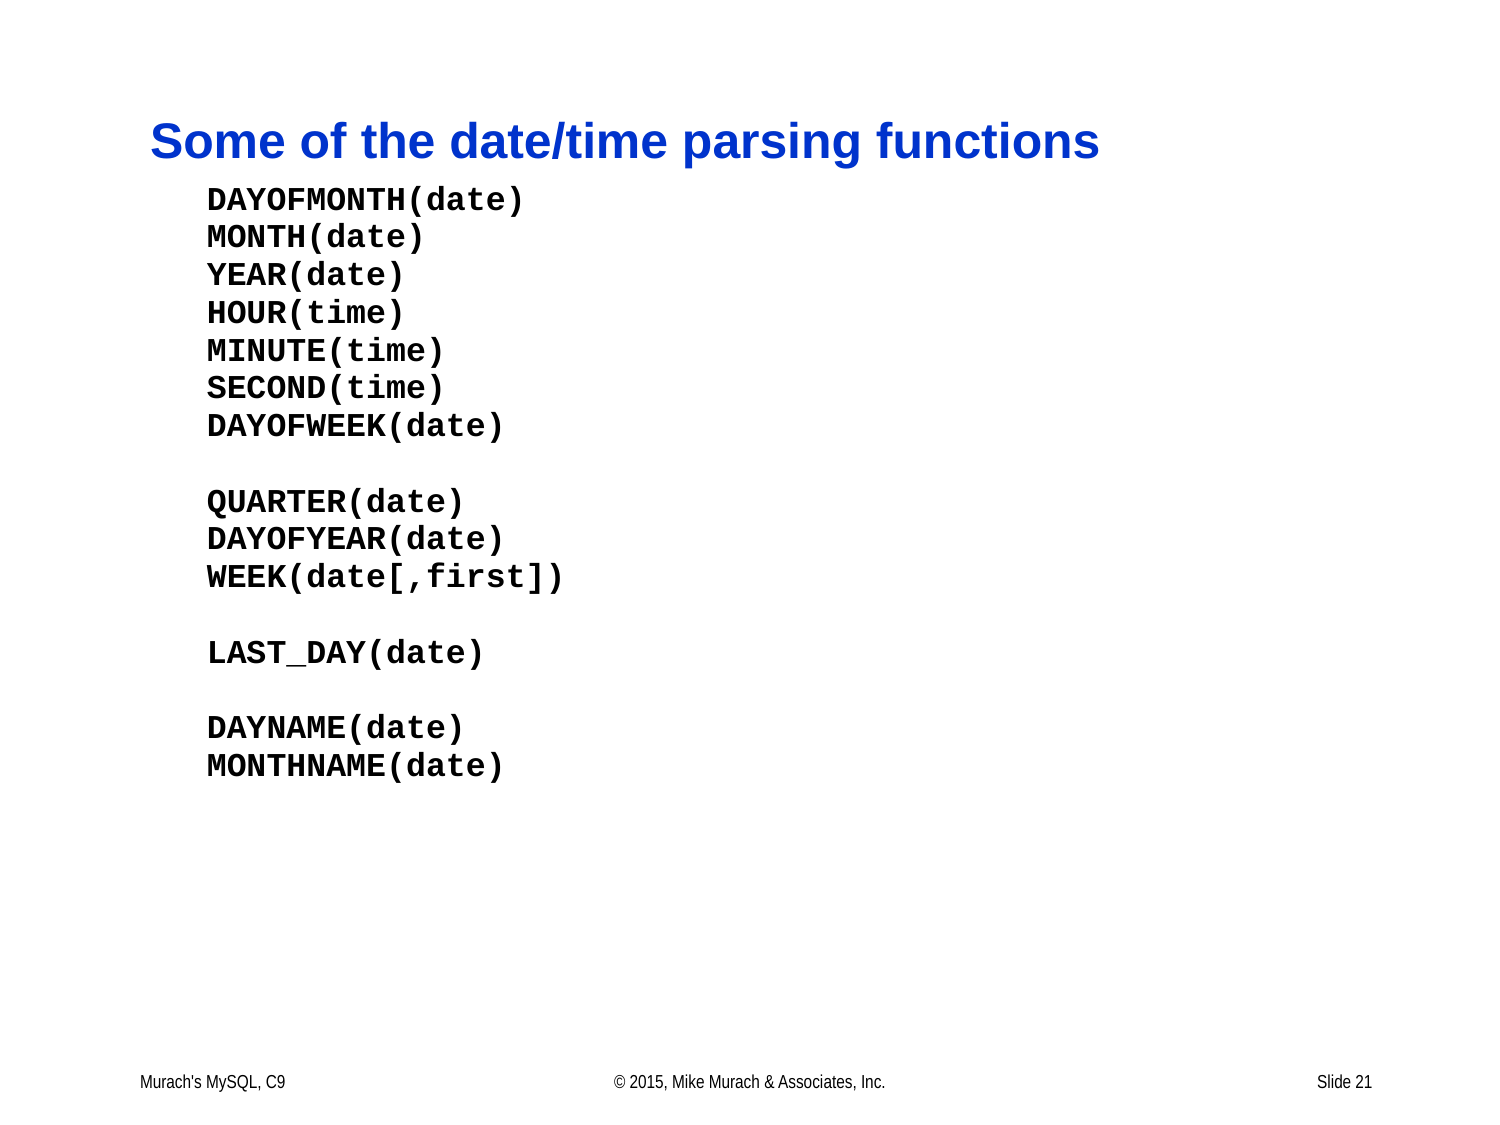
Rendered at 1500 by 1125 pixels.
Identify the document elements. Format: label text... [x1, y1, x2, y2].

footer © 2015, Mike Murach & Associates, Inc. [474, 1024, 1026, 1101]
slide_number Murach's MySQL, C9 [124, 1024, 451, 1101]
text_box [149, 112, 1358, 870]
slide_number Slide 21 [1074, 1024, 1388, 1101]
